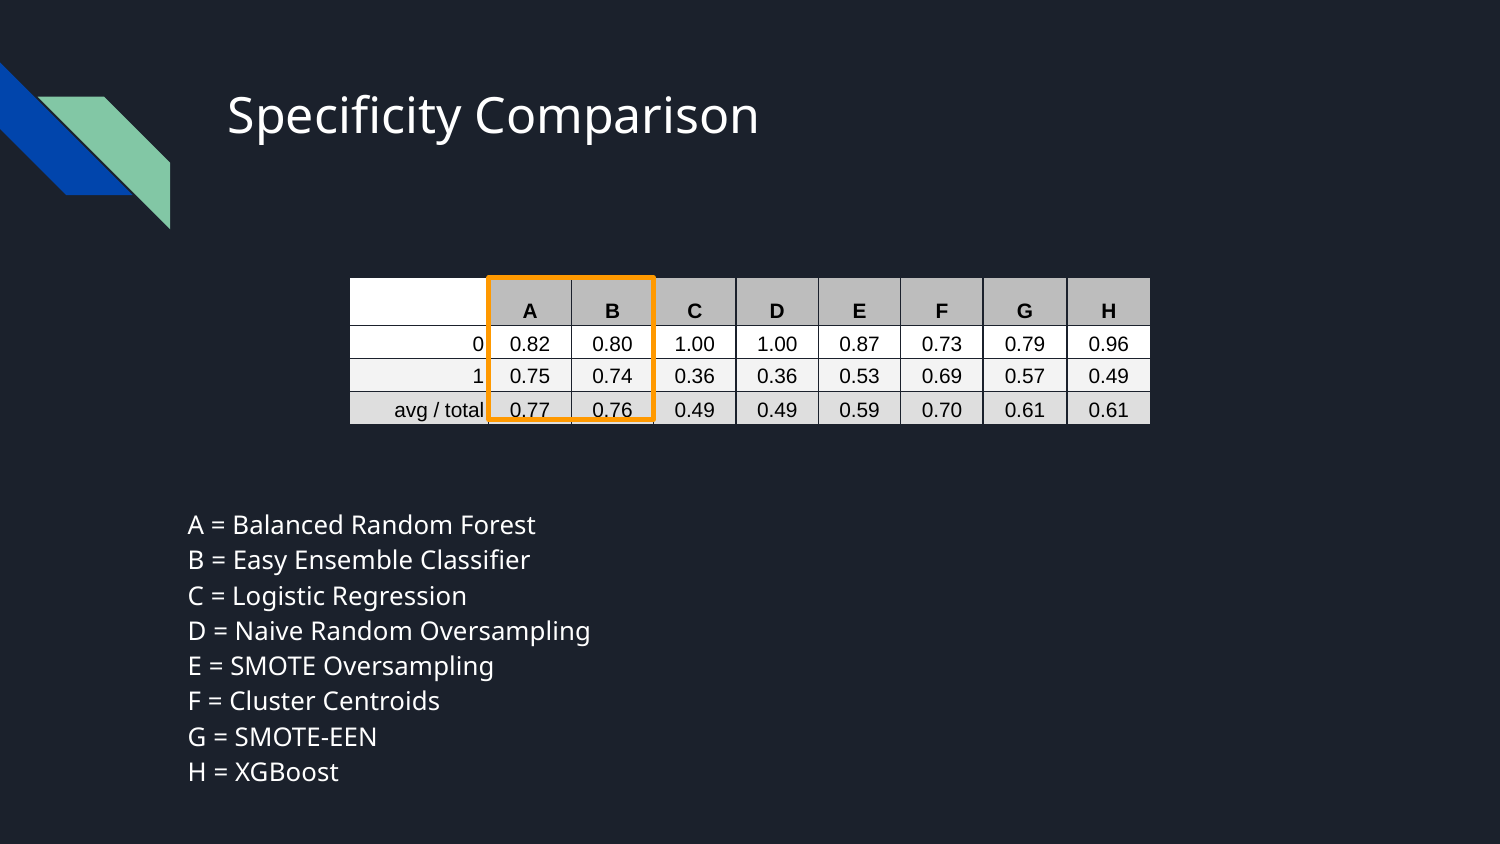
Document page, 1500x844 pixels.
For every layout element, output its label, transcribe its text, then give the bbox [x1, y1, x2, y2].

table_cell 0.49 [654, 392, 735, 424]
table_header [350, 278, 488, 325]
table_header H [1068, 278, 1150, 325]
title Specificity Comparison [212, 64, 1368, 215]
table_cell 0.59 [819, 392, 900, 424]
table_cell 0.61 [1068, 392, 1150, 424]
table_cell 1 [350, 359, 488, 391]
table_cell 0.69 [901, 359, 982, 391]
table_cell 0.36 [737, 359, 818, 391]
table_cell 0.49 [737, 392, 818, 424]
table_cell 0.36 [654, 359, 735, 391]
table_cell 0.77 [489, 420, 571, 424]
title A = Balanced Random Forest B = Easy Ensemble Classifier C = Logistic Regression D = Naive Random Oversampling E = SMOTE Oversampling F = Cluster Centroids G = SMOTE-EEN H = XGBoost [172, 491, 1328, 805]
table_header G [984, 278, 1066, 325]
table_header E [819, 278, 900, 325]
table_cell 1.00 [654, 326, 735, 358]
table_header F [901, 278, 982, 325]
table_cell 0.53 [819, 359, 900, 391]
table_header C [654, 278, 735, 325]
table_cell 0.61 [984, 392, 1066, 424]
text_box [488, 277, 654, 420]
table_cell 0.49 [1068, 359, 1150, 391]
table_cell 0 [350, 326, 488, 358]
table_header D [737, 278, 818, 325]
table_cell 0.87 [819, 326, 900, 358]
table_cell 0.70 [901, 392, 982, 424]
table_cell 0.96 [1068, 326, 1150, 358]
table_cell 0.79 [984, 326, 1066, 358]
table_cell avg / total [350, 392, 488, 424]
table_cell 0.57 [984, 359, 1066, 391]
table_cell 1.00 [737, 326, 818, 358]
table_cell 0.76 [572, 420, 653, 424]
table_cell 0.73 [901, 326, 982, 358]
